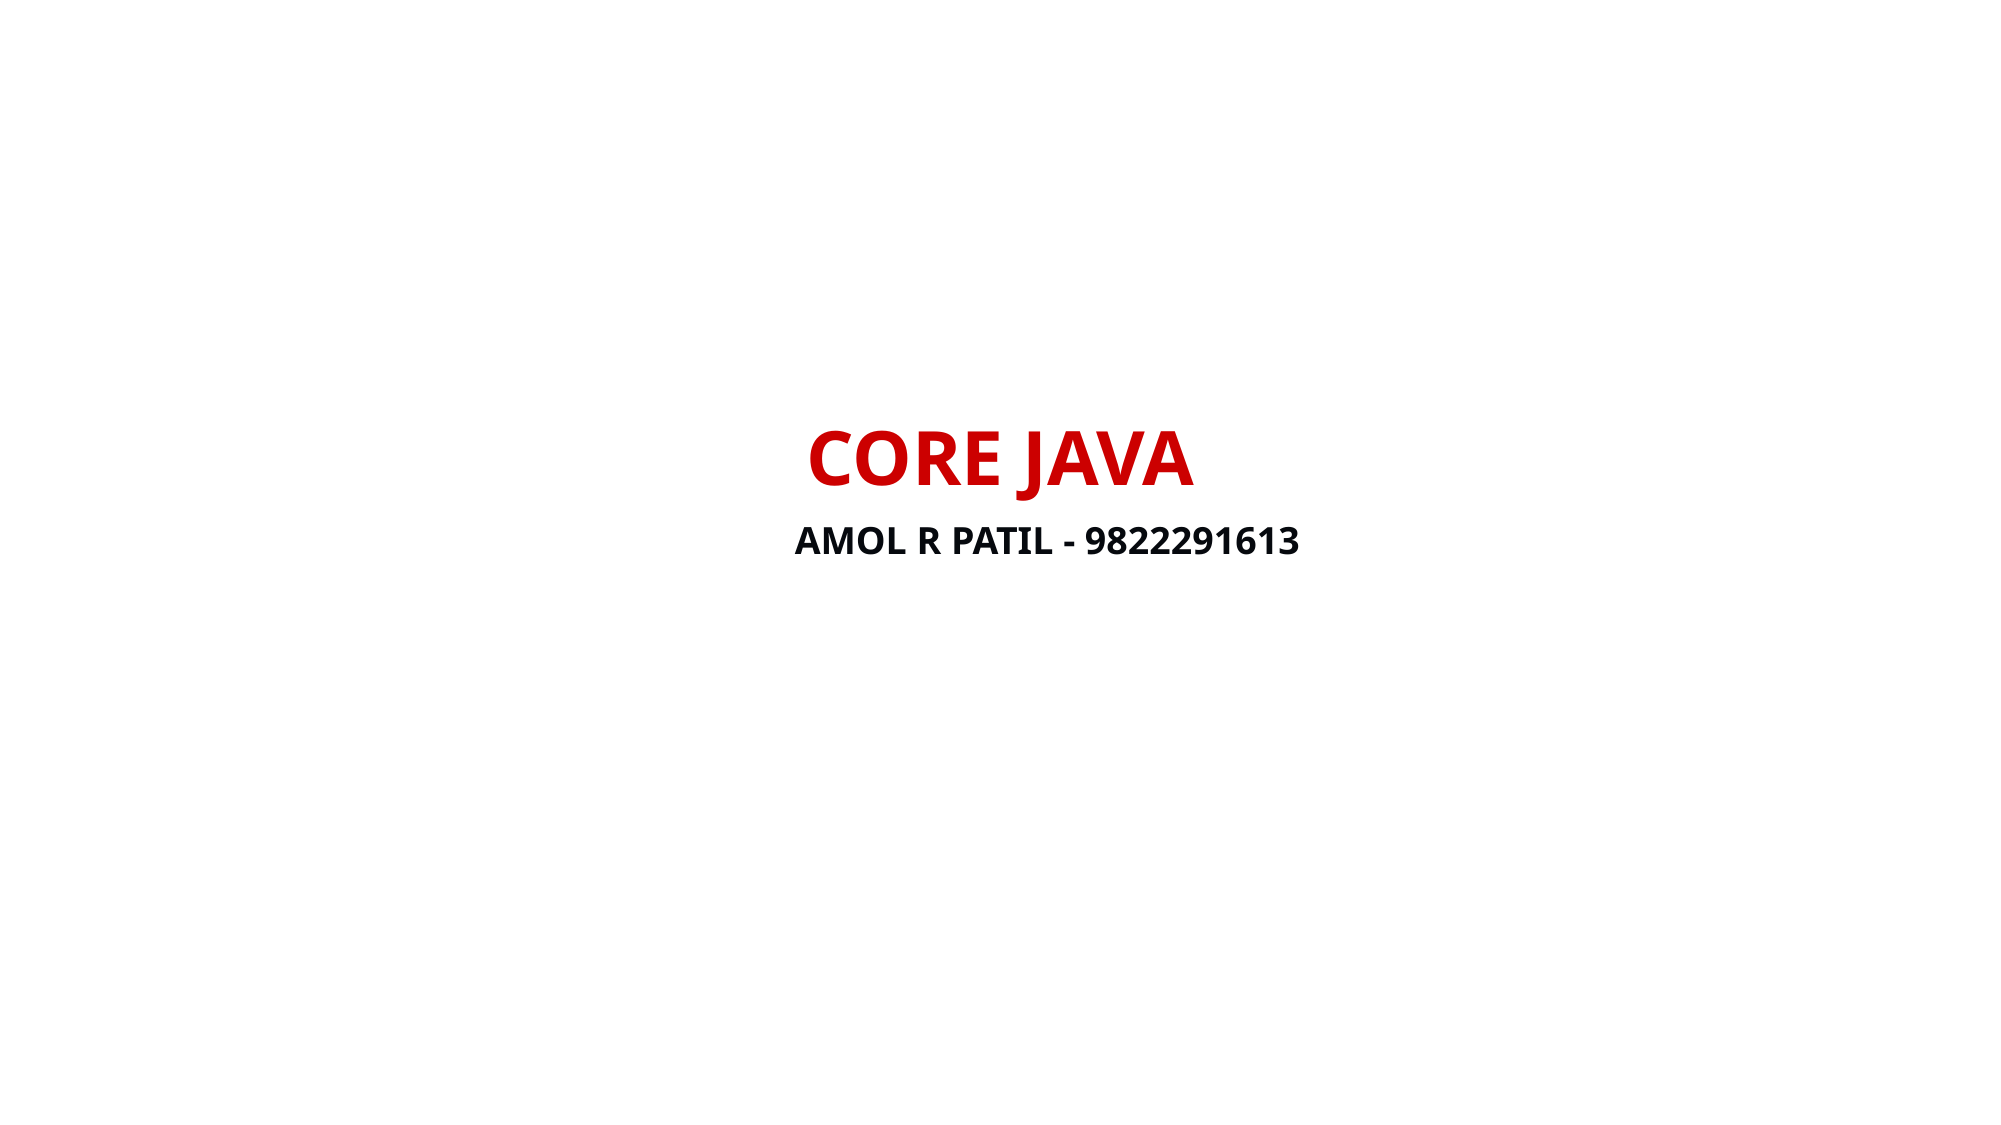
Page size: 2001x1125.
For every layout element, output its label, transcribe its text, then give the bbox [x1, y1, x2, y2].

text_box AMOL R PATIL - 9822291613NE [780, 509, 1956, 570]
text_box CORE JAVA [425, 403, 1575, 509]
